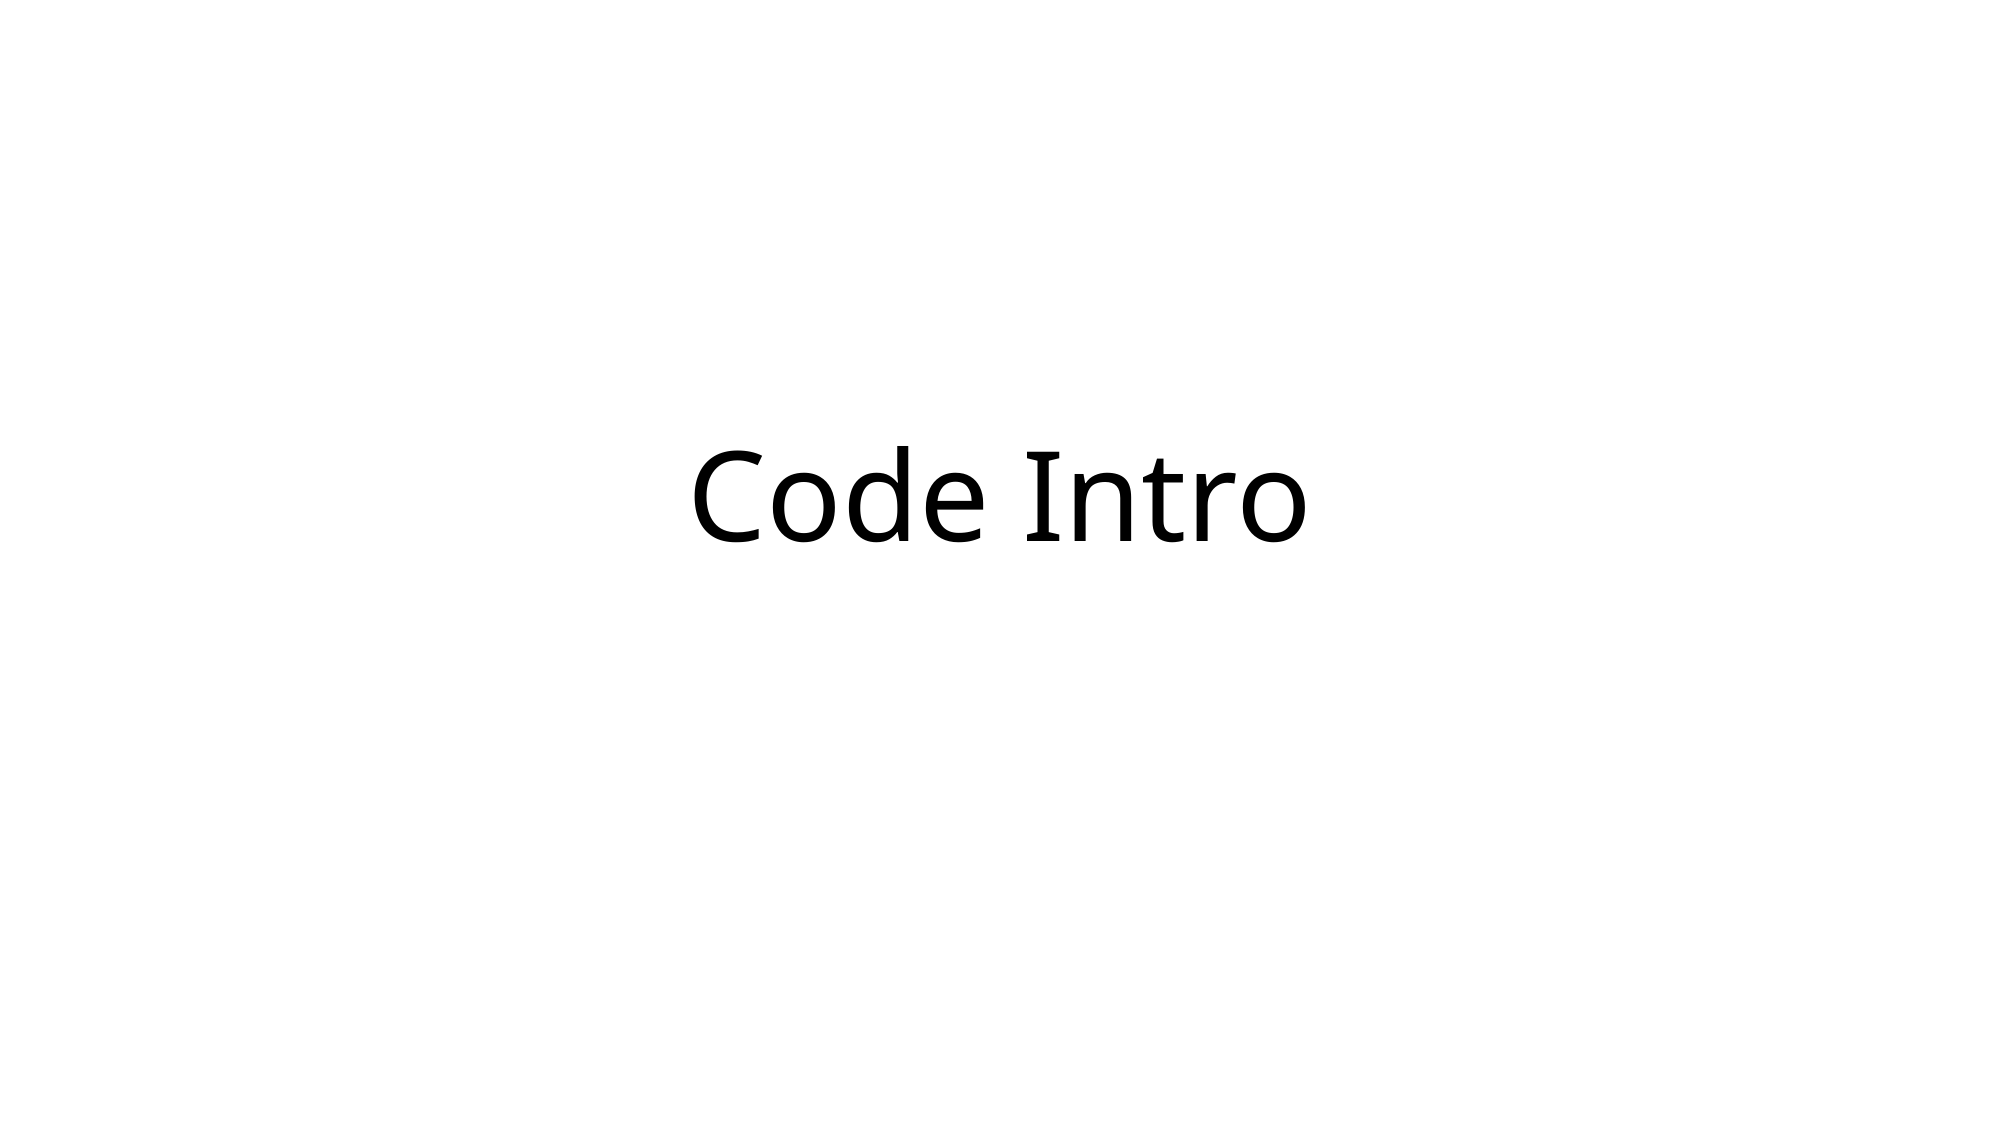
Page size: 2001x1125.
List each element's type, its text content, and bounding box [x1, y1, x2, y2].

title Code Intro [249, 184, 1750, 576]
